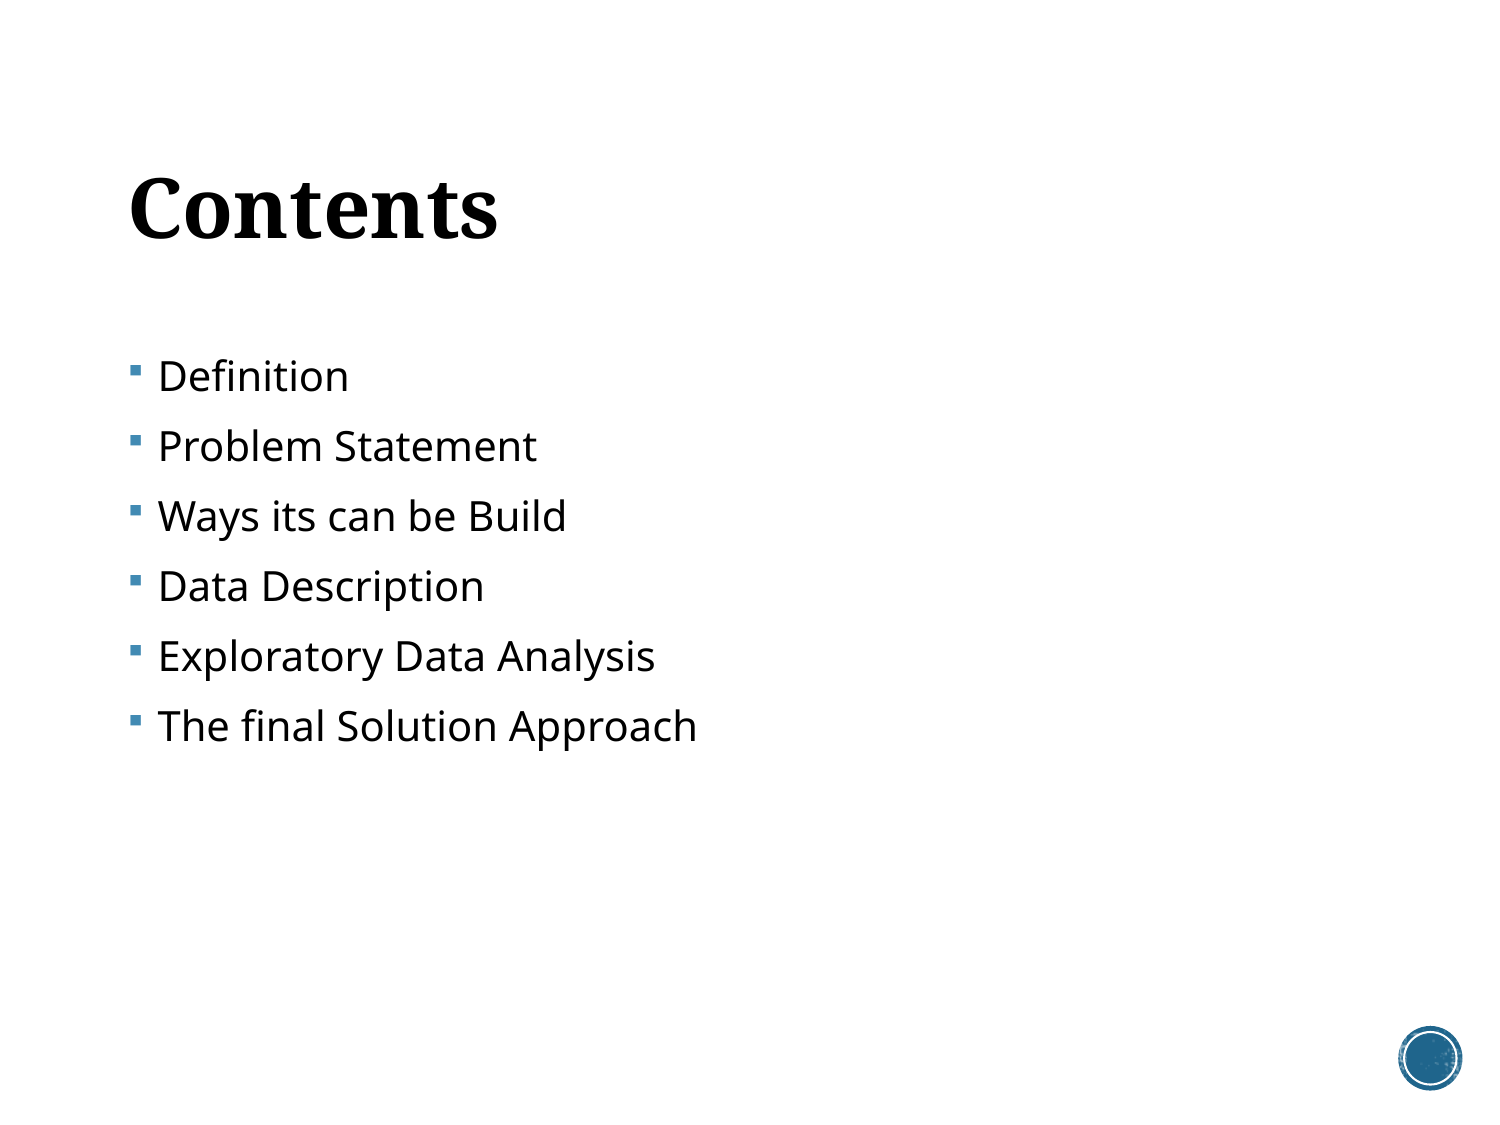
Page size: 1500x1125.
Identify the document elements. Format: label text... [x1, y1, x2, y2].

list Definition Problem Statement Ways its can be Build Data Description Exploratory Data Analysis The final Solution Approach [112, 347, 1388, 1013]
title Contents [112, 79, 1388, 344]
